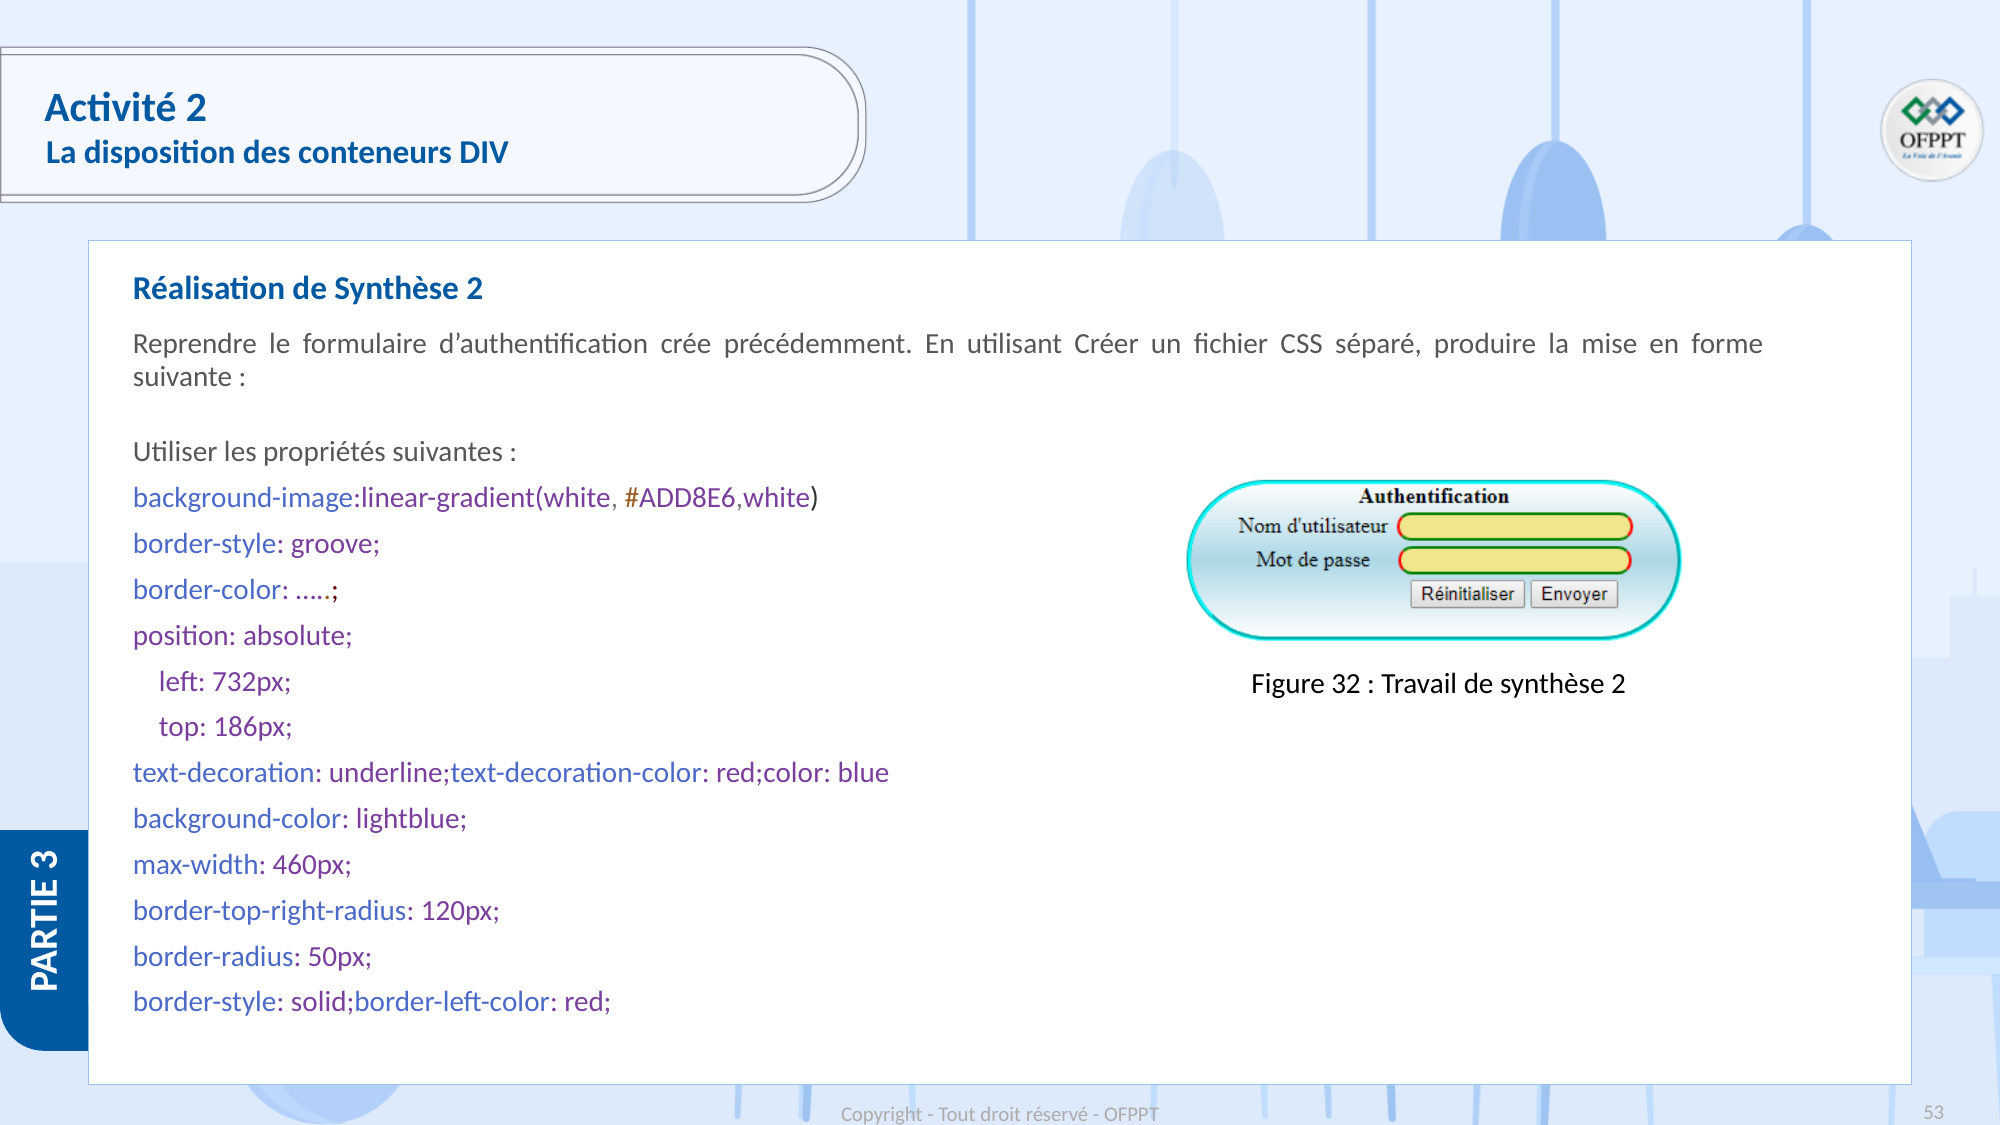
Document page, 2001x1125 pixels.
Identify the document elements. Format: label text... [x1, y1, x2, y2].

text_box Reprendre le formulaire d’authentification crée précédemment. En utilisant Créer un fichier CSS séparé, produire la mise en forme suivante : [118, 318, 1780, 406]
picture [1176, 468, 1702, 657]
title Activité 2 [29, 74, 863, 143]
list La disposition des conteneurs DIV [31, 127, 863, 201]
list Réalisation de Synthèse 2 [118, 265, 883, 319]
list Utiliser les propriétés suivantes : background-image:linear-gradient(white, #ADD8E6,white) border-style: groove; border-color: …..; position: absolute; left: 732px; top: 186px; text-decoration: underline;text-decoration-color: red;color: blue background-color: lightblue; max-width: 460px; border-top-right-radius: 120px; border-radius: 50px; border-style: solid;border-left-color: red; [118, 427, 1177, 1016]
picture [0, 0, 2000, 1125]
text_box Figure 32 : Travail de synthèse 2 [1146, 656, 1732, 707]
